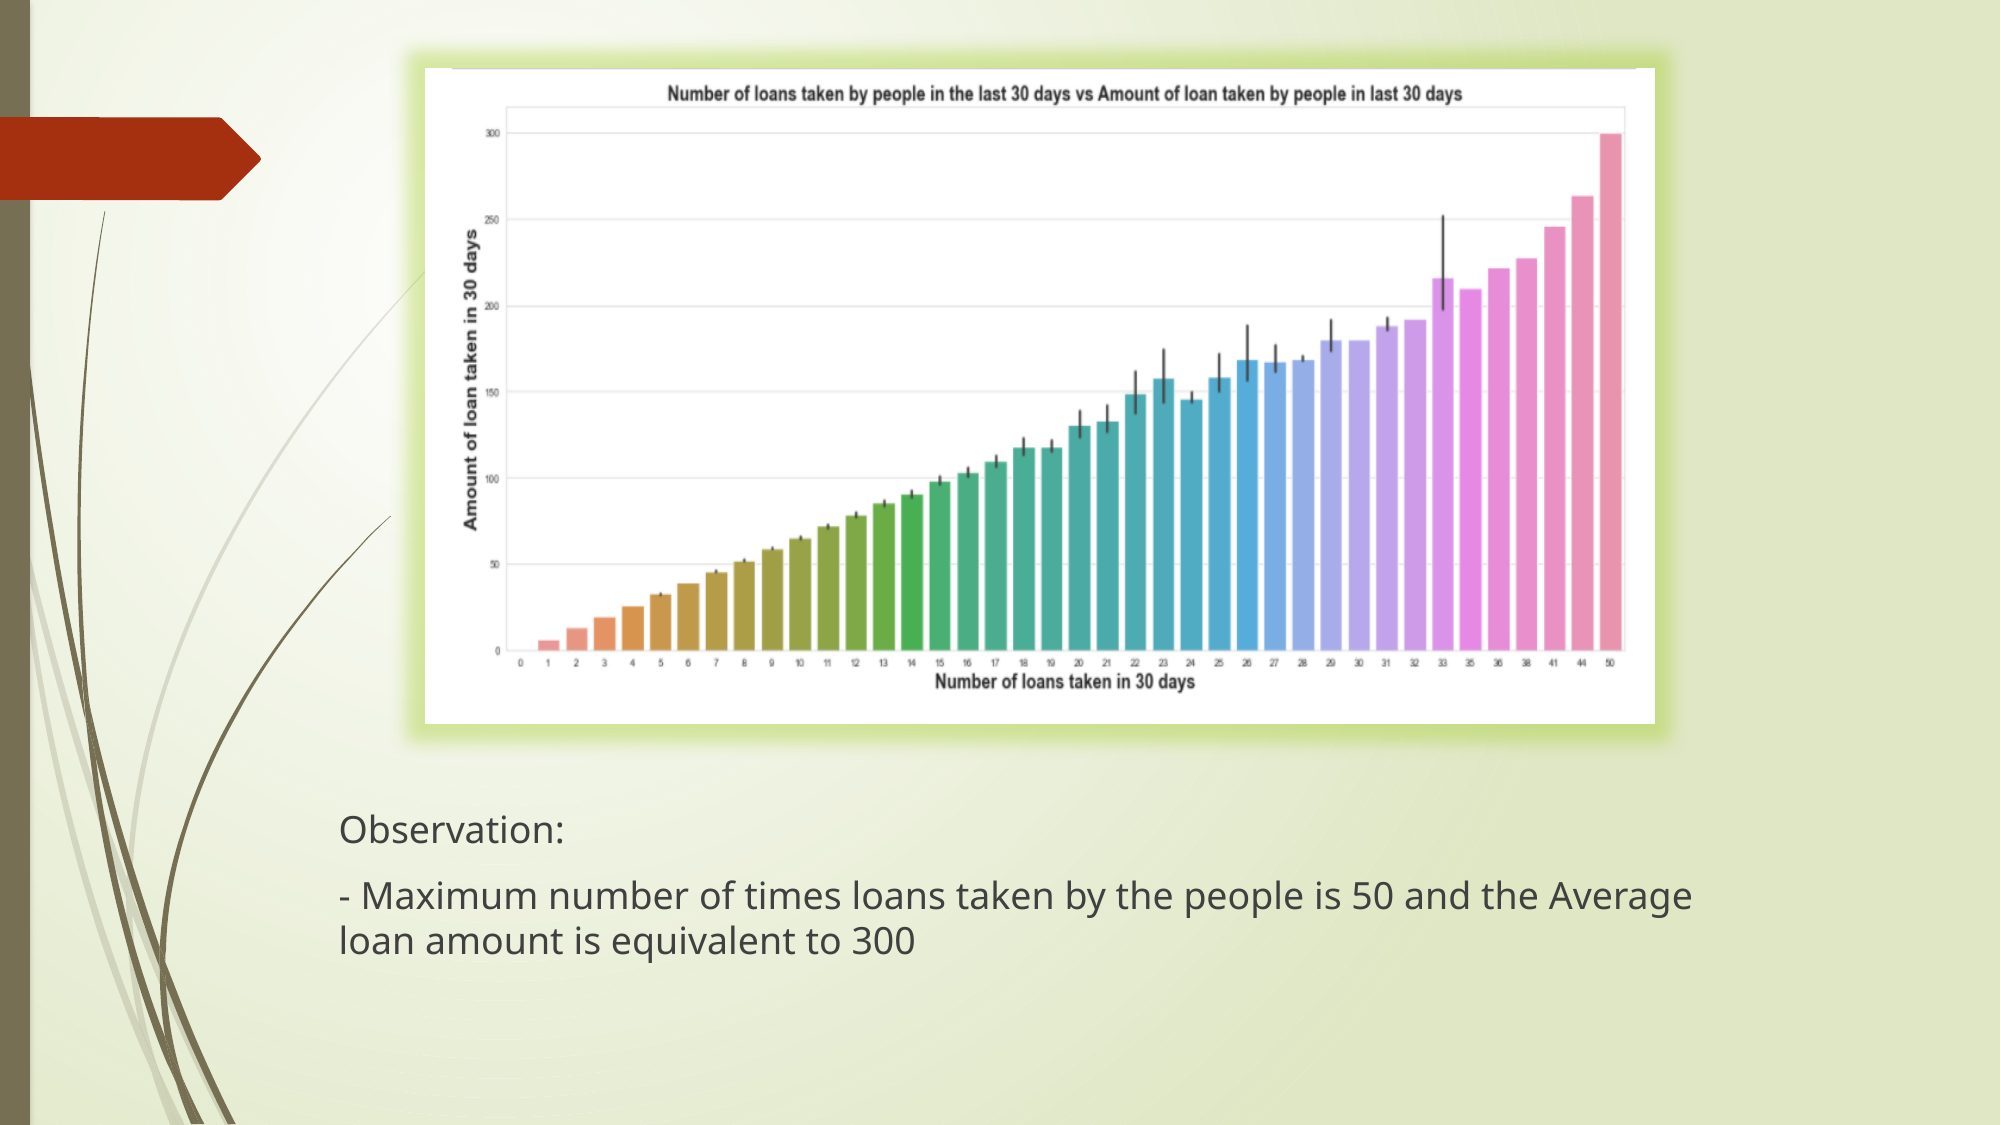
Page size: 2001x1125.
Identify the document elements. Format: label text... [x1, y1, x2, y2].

list Observation: - Maximum number of times loans taken by the people is 50 and the Average loan amount is equivalent to 300 [323, 798, 1787, 1093]
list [425, 68, 1655, 725]
